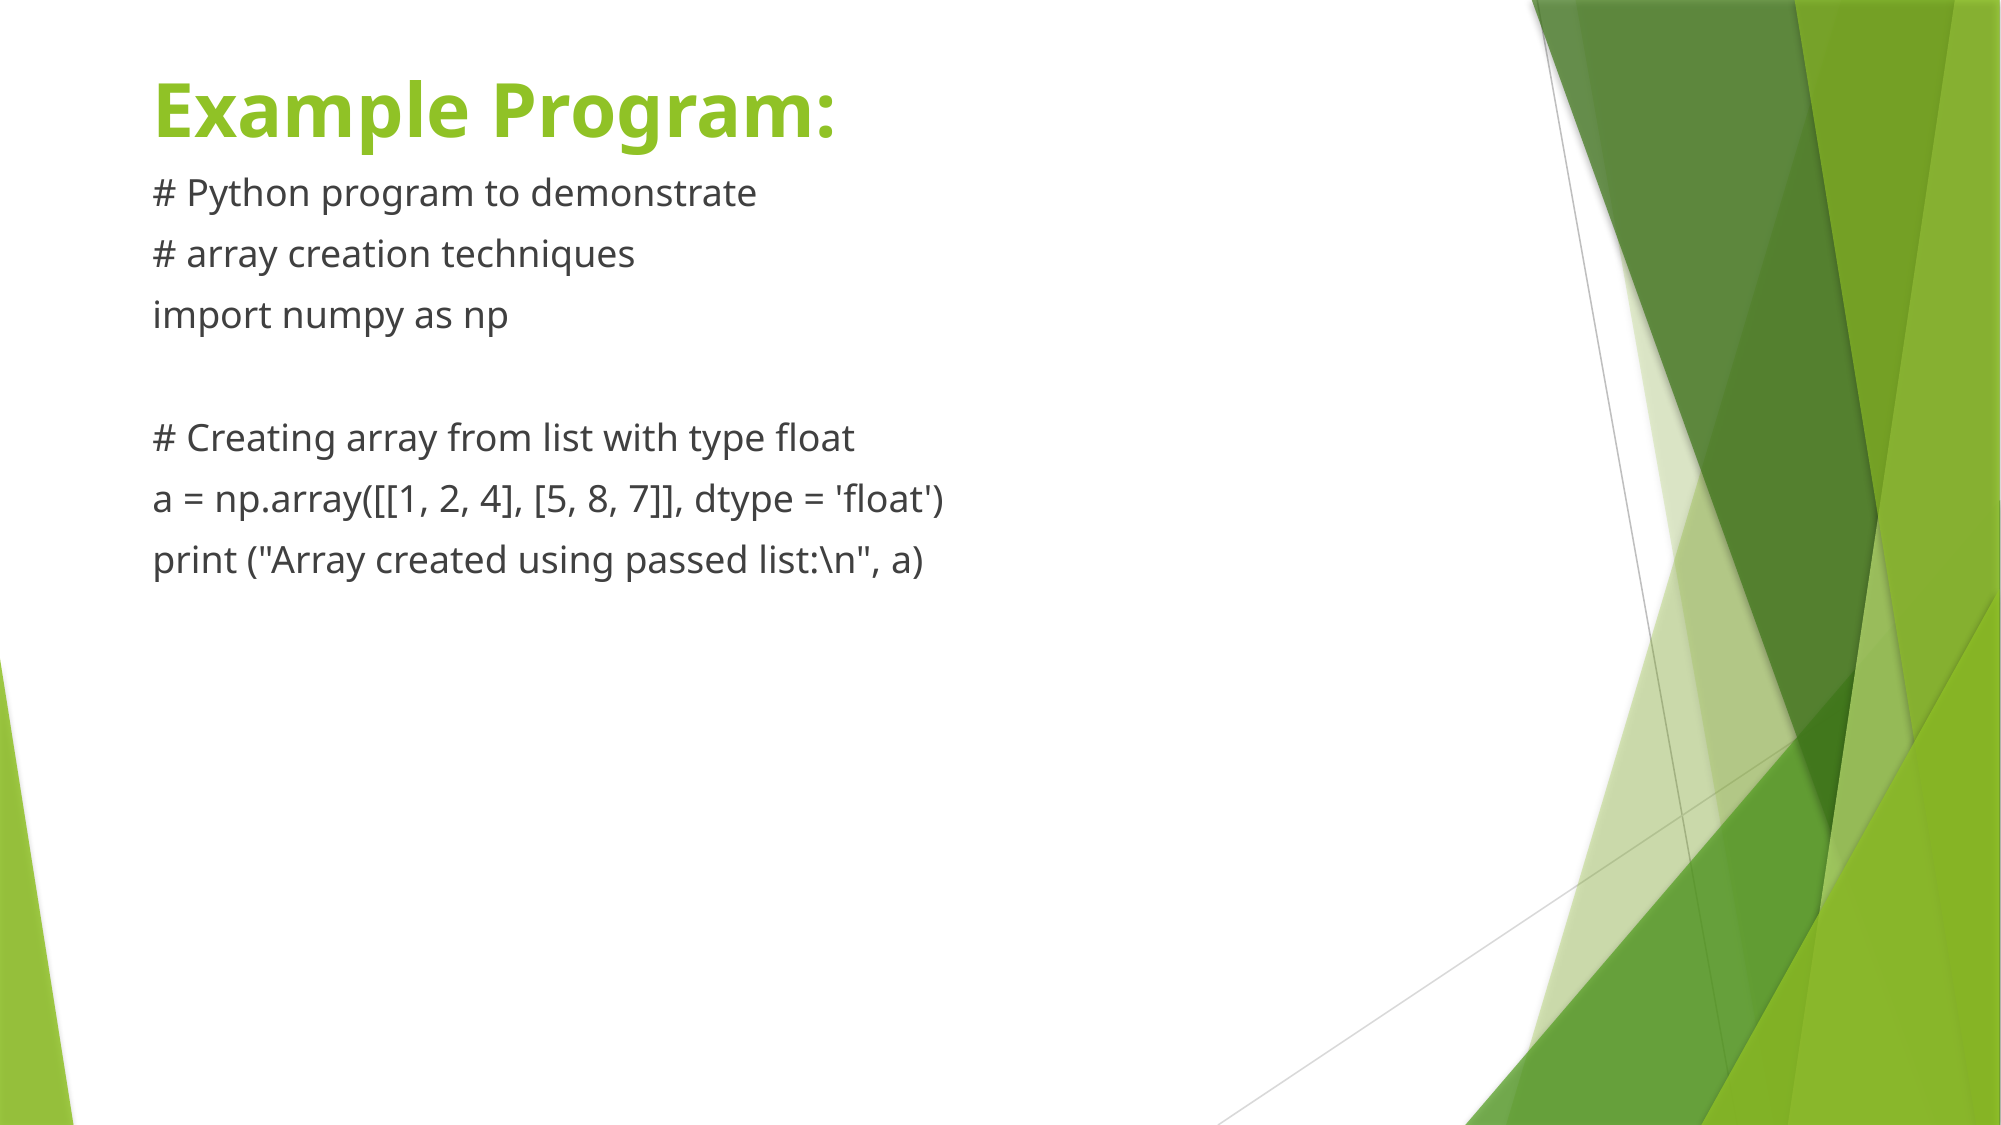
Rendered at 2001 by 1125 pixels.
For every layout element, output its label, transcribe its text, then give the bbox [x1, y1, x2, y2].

list # Python program to demonstrate # array creation techniques import numpy as np # Creating array from list with type float a = np.array([[1, 2, 4], [5, 8, 7]], dtype = 'float') print ("Array created using passed list:\n", a) [137, 166, 1863, 1014]
title Example Program: [137, 59, 1863, 166]
